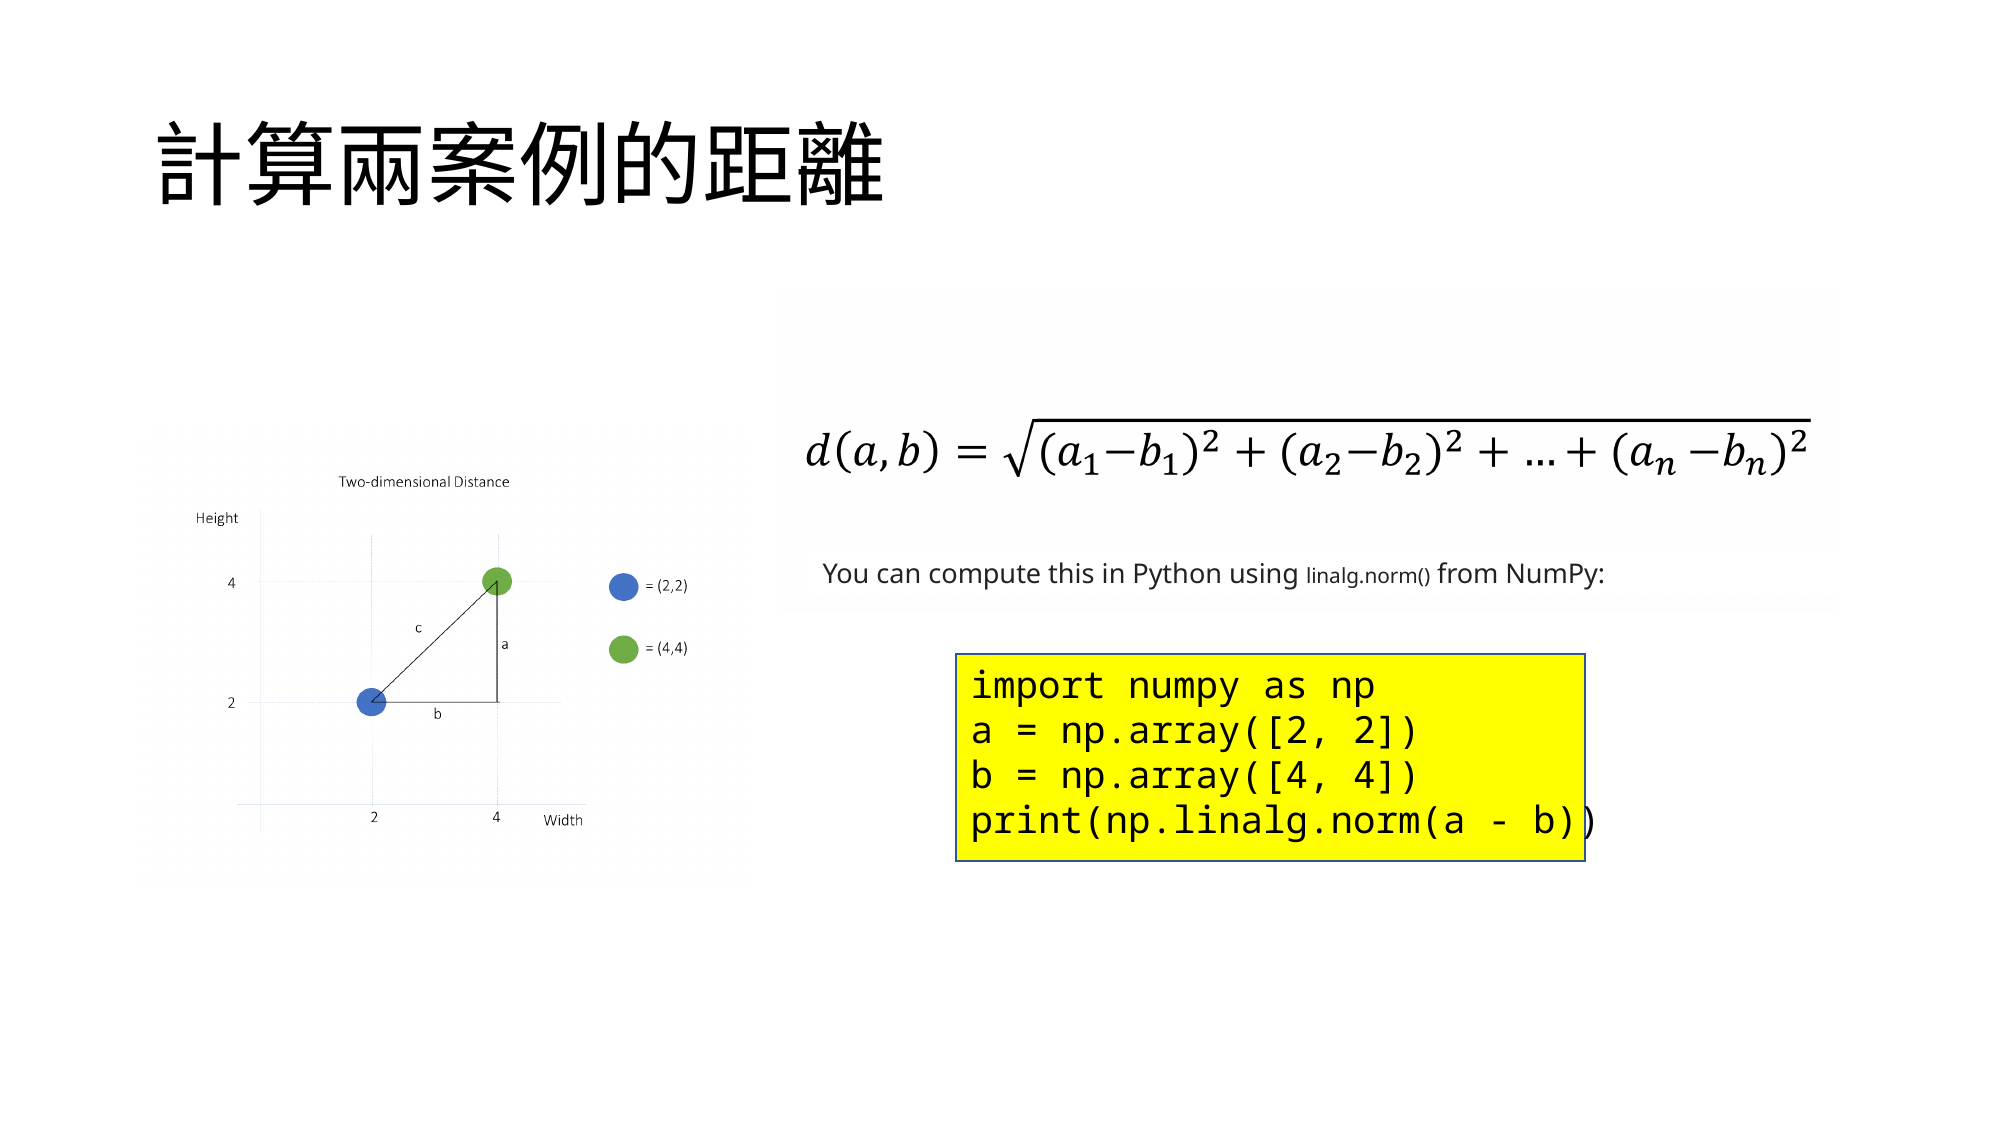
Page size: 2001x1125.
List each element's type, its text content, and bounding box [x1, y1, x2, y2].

text_box import numpy as np a = np.array([2, 2]) b = np.array([4, 4]) print(np.linalg.norm(a - b)) [955, 654, 1956, 849]
title 計算兩案例的距離 [137, 59, 1863, 278]
picture [777, 293, 1838, 612]
picture [137, 425, 753, 888]
text_box [955, 849, 1586, 862]
